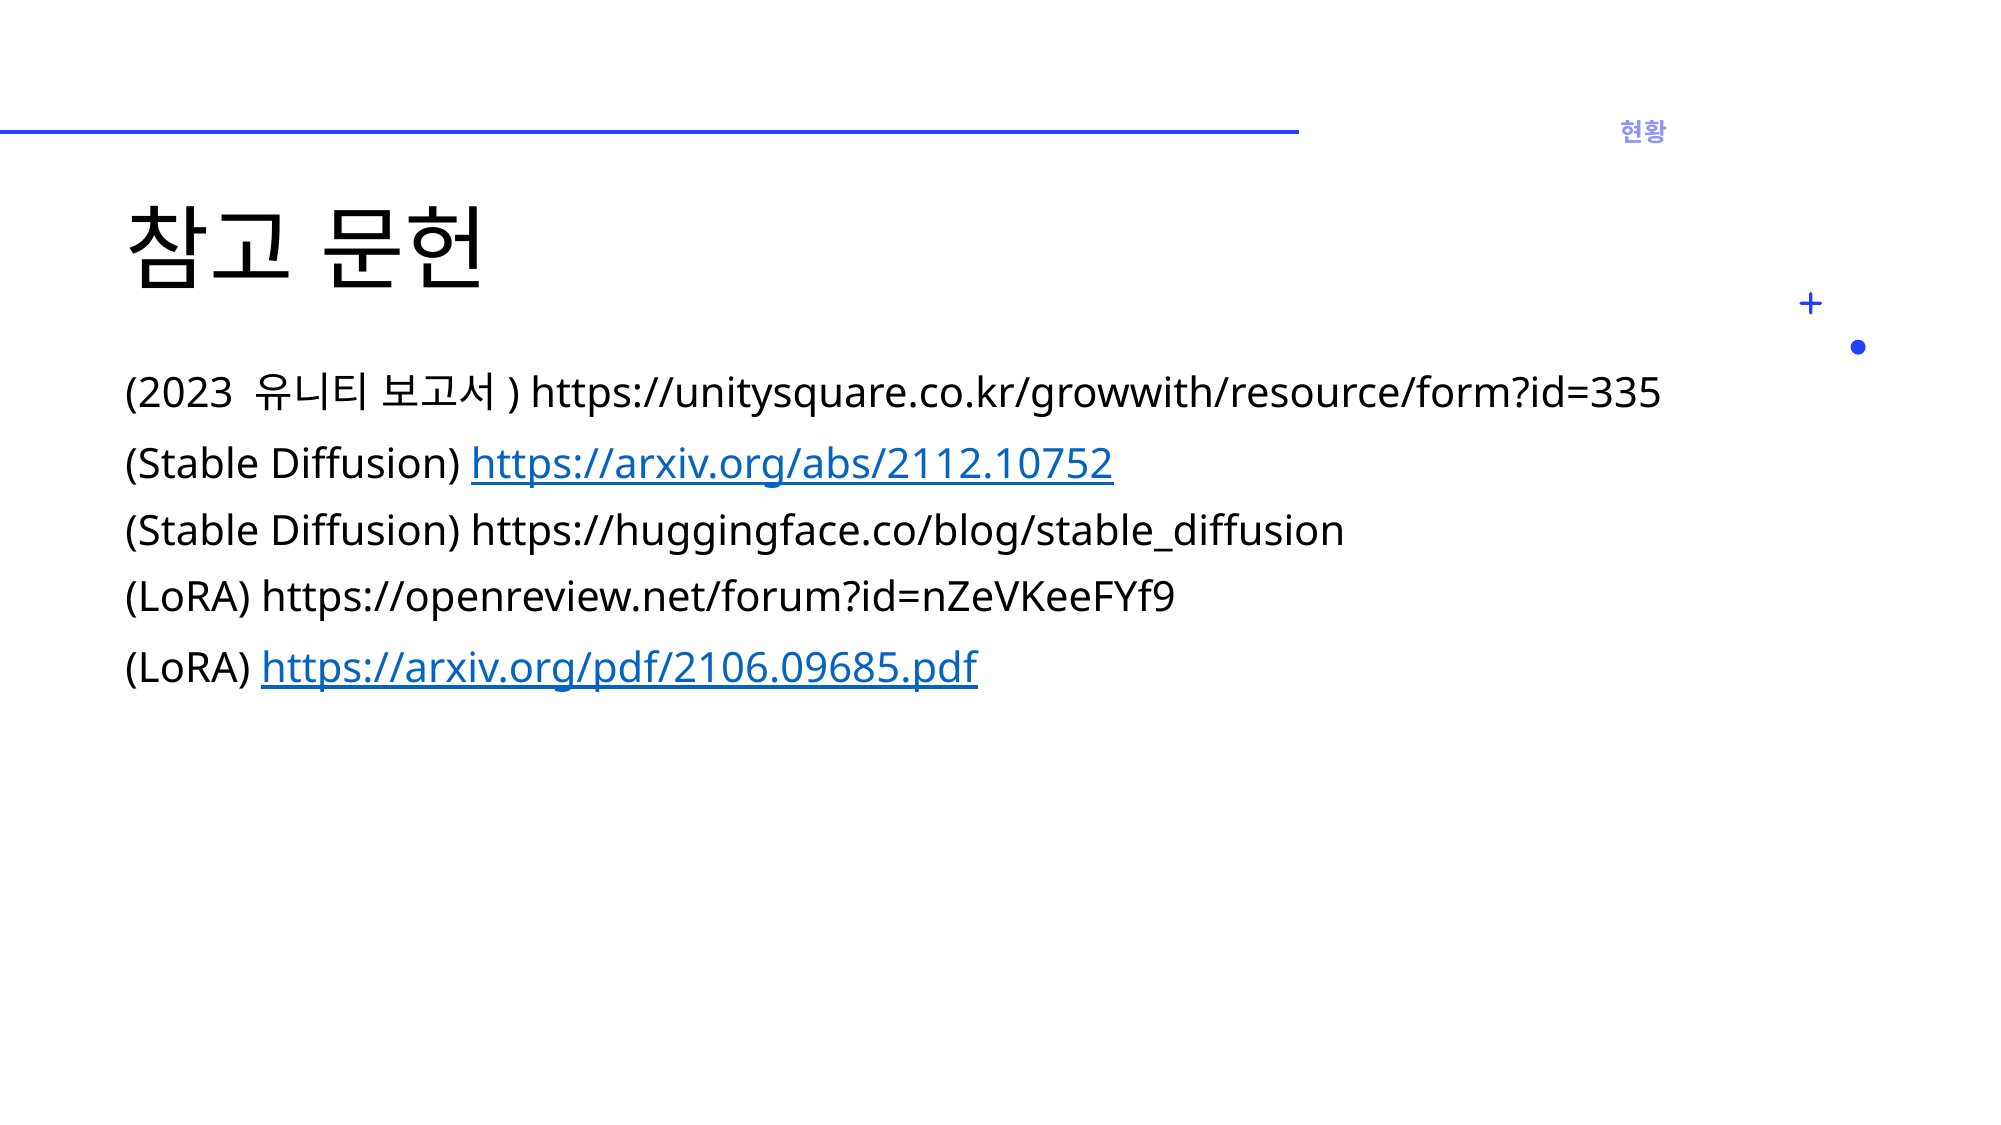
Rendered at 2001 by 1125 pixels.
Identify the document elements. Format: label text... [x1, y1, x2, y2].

text_box 참고 문헌 [110, 156, 753, 310]
text_box (2023 유니티 보고서) https://unitysquare.co.kr/growwith/resource/form?id=335 (Stable Diffusion) https://arxiv.org/abs/2112.10752 (Stable Diffusion) https://huggingface.co/blog/stable_diffusion (LoRA) https://openreview.net/forum?id=nZeVKeeFYf9 (LoRA) https://arxiv.org/pdf/2106.09685.pdf [110, 364, 1817, 969]
footer 현황 [1306, 101, 1982, 162]
